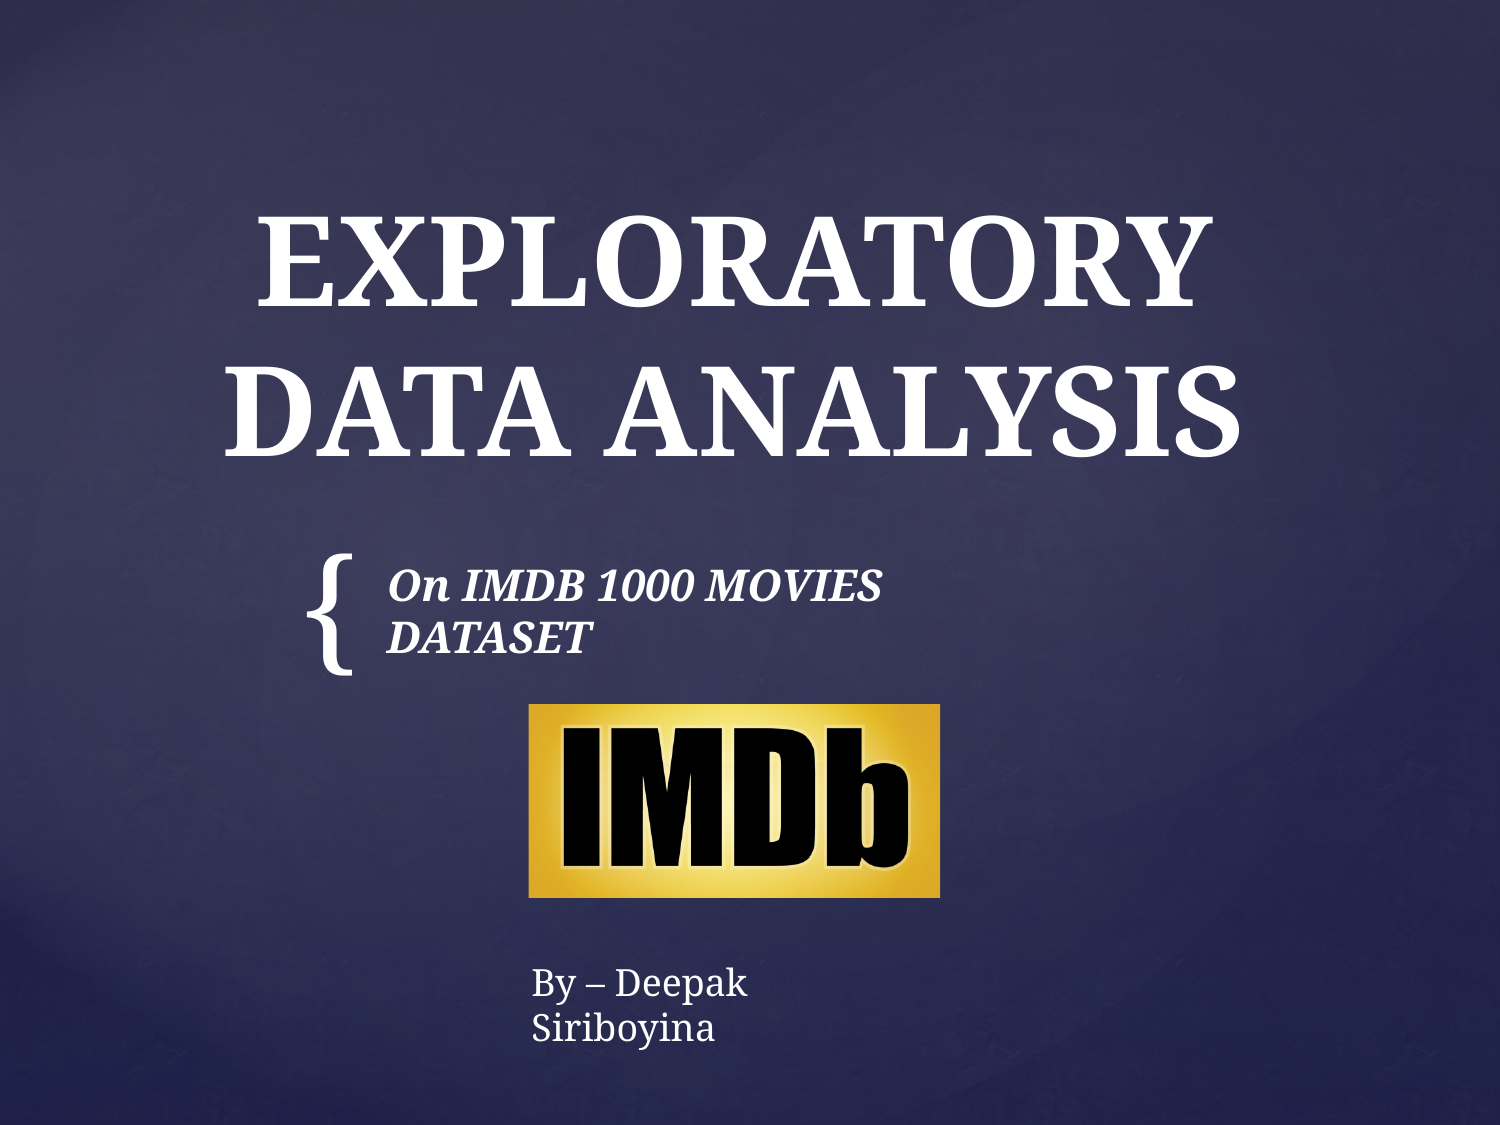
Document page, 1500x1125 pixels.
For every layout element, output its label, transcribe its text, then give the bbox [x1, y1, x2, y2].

title EXPLORATORY DATA ANALYSIS [115, 154, 1354, 508]
text_box By – Deepak Siriboyina [516, 951, 953, 1056]
subtitle On IMDB 1000 MOVIES DATASET [371, 553, 1097, 667]
picture [528, 703, 941, 898]
